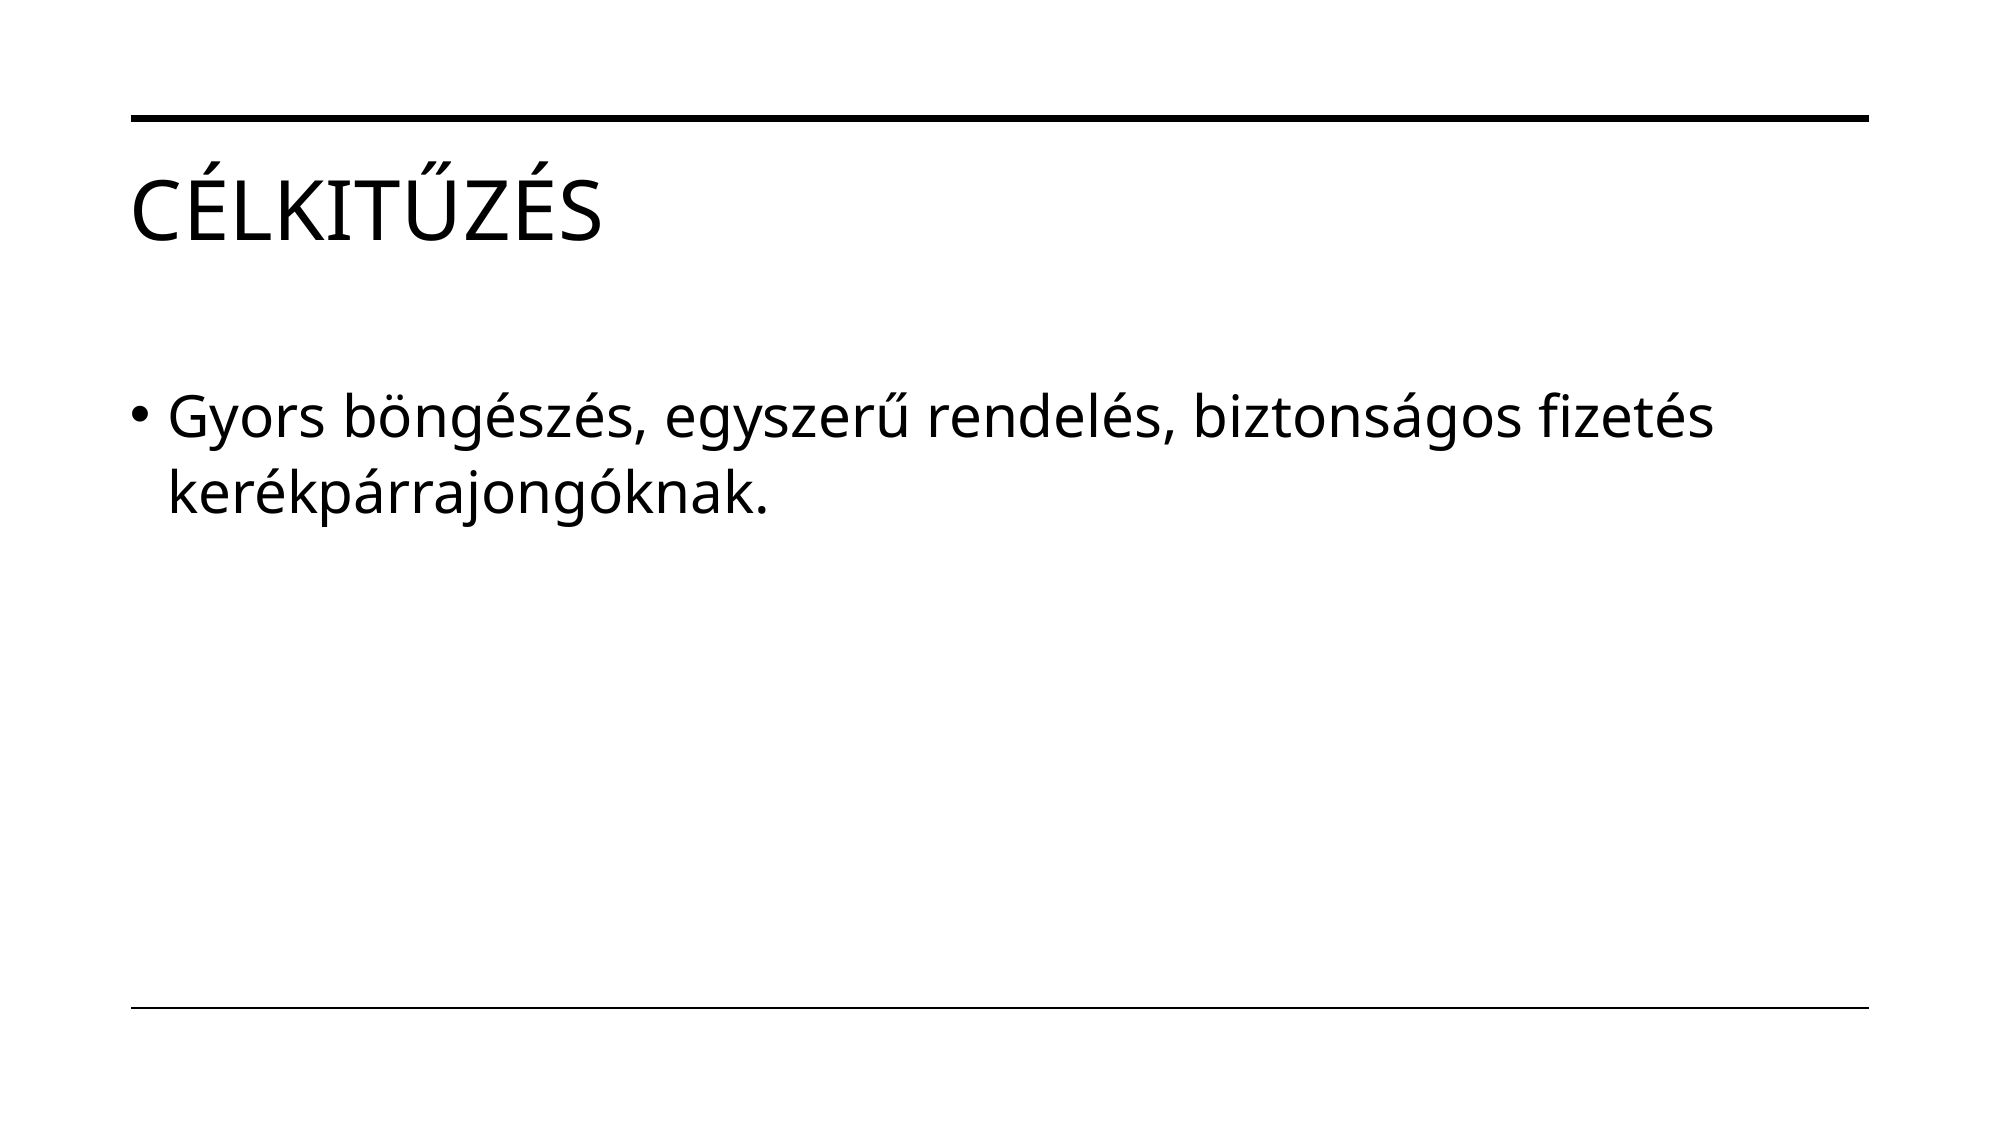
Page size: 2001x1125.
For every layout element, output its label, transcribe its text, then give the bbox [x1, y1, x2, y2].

title Célkitűzés [114, 149, 1869, 364]
list Gyors böngészés, egyszerű rendelés, biztonságos fizetés kerékpárrajongóknak. [114, 364, 1869, 978]
